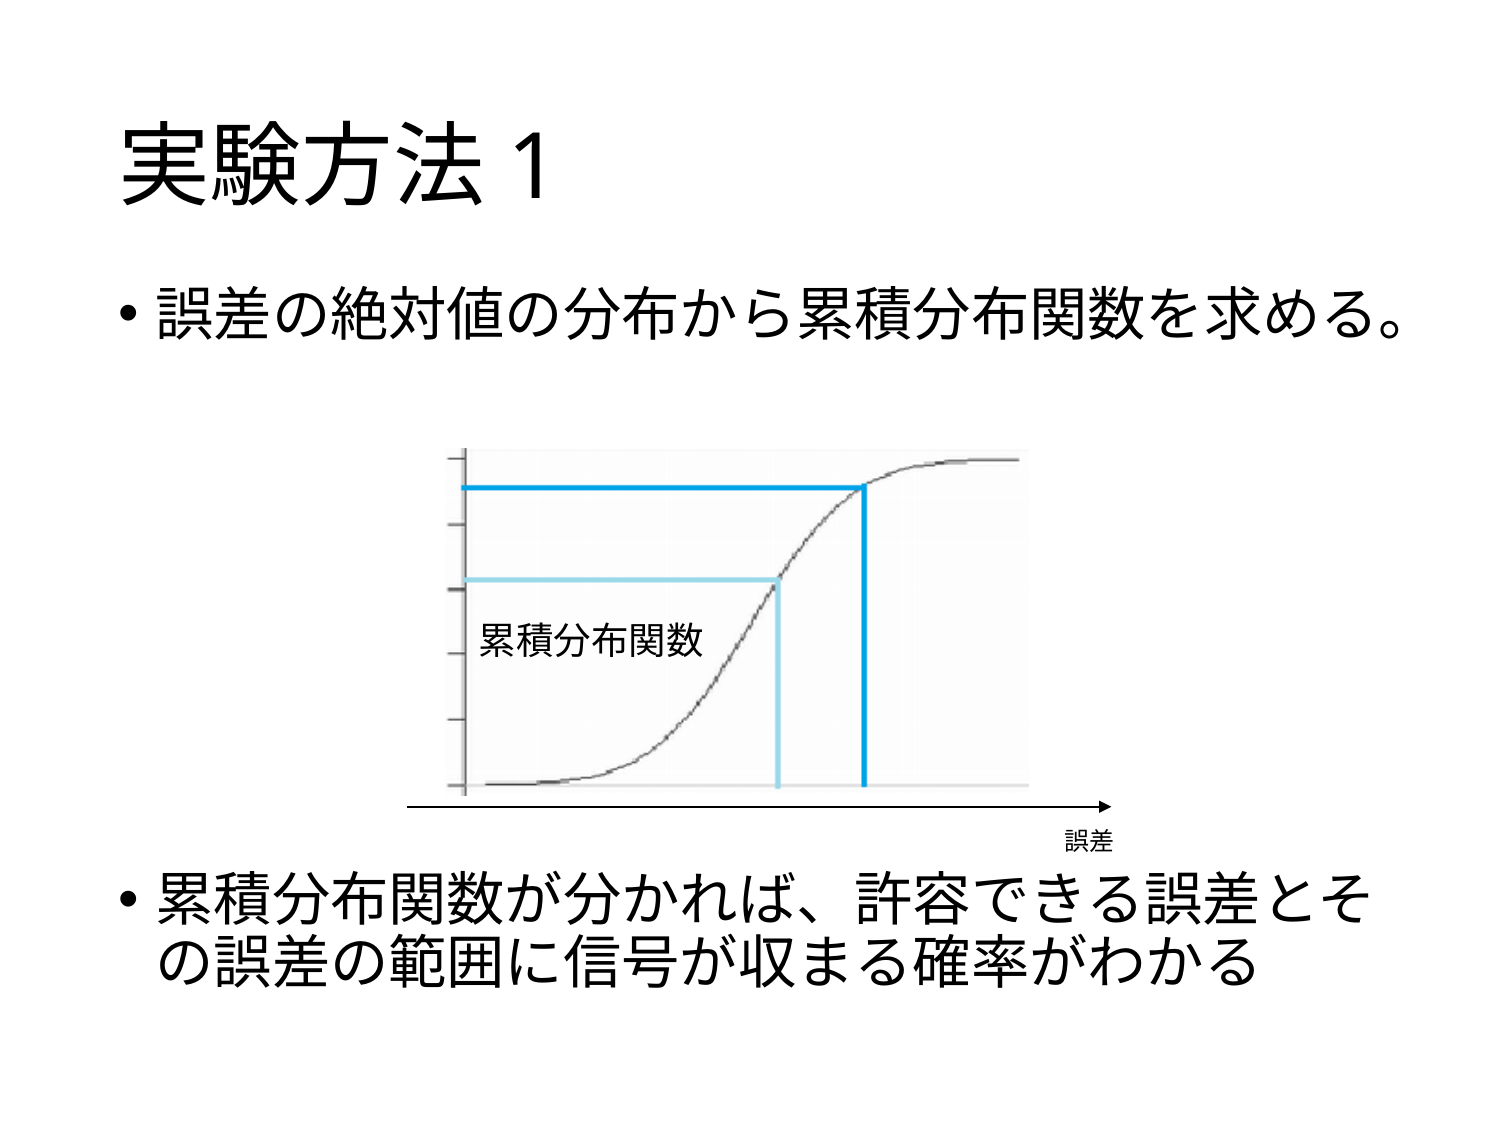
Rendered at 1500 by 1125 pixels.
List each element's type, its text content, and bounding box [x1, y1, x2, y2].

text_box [406, 448, 1130, 863]
title 実験方法1 [103, 59, 1397, 277]
list 誤差の絶対値の分布から累積分布関数を求める。 累積分布関数が分かれば、許容できる誤差とその誤差の範囲に信号が収まる確率がわかる [103, 277, 1397, 1035]
